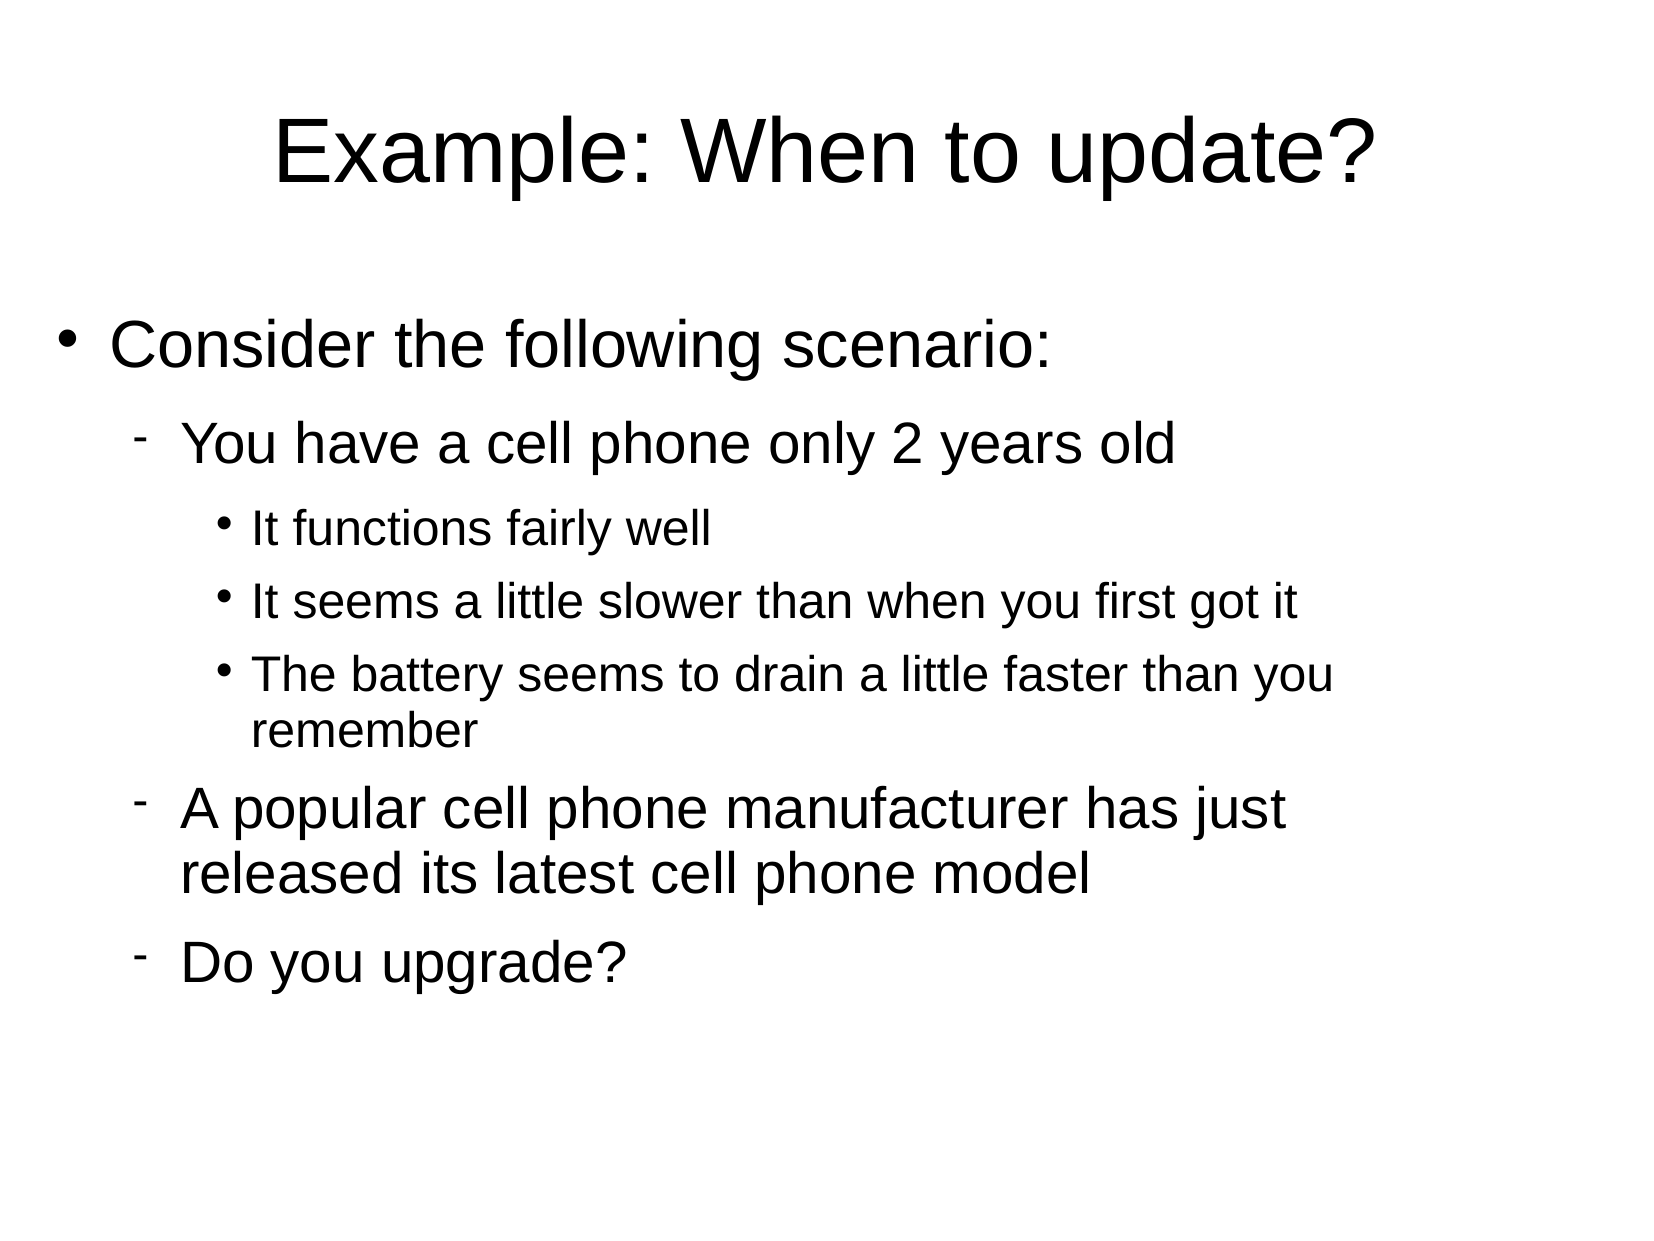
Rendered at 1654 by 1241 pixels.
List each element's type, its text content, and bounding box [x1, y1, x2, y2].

list Consider the following scenario: You have a cell phone only 2 years old It functions fairly well It seems a little slower than when you first got it The battery seems to drain a little faster than you remember A popular cell phone manufacturer has just released its latest cell phone model Do you upgrade? [39, 307, 1526, 1125]
title Example: When to update? [82, 49, 1570, 256]
